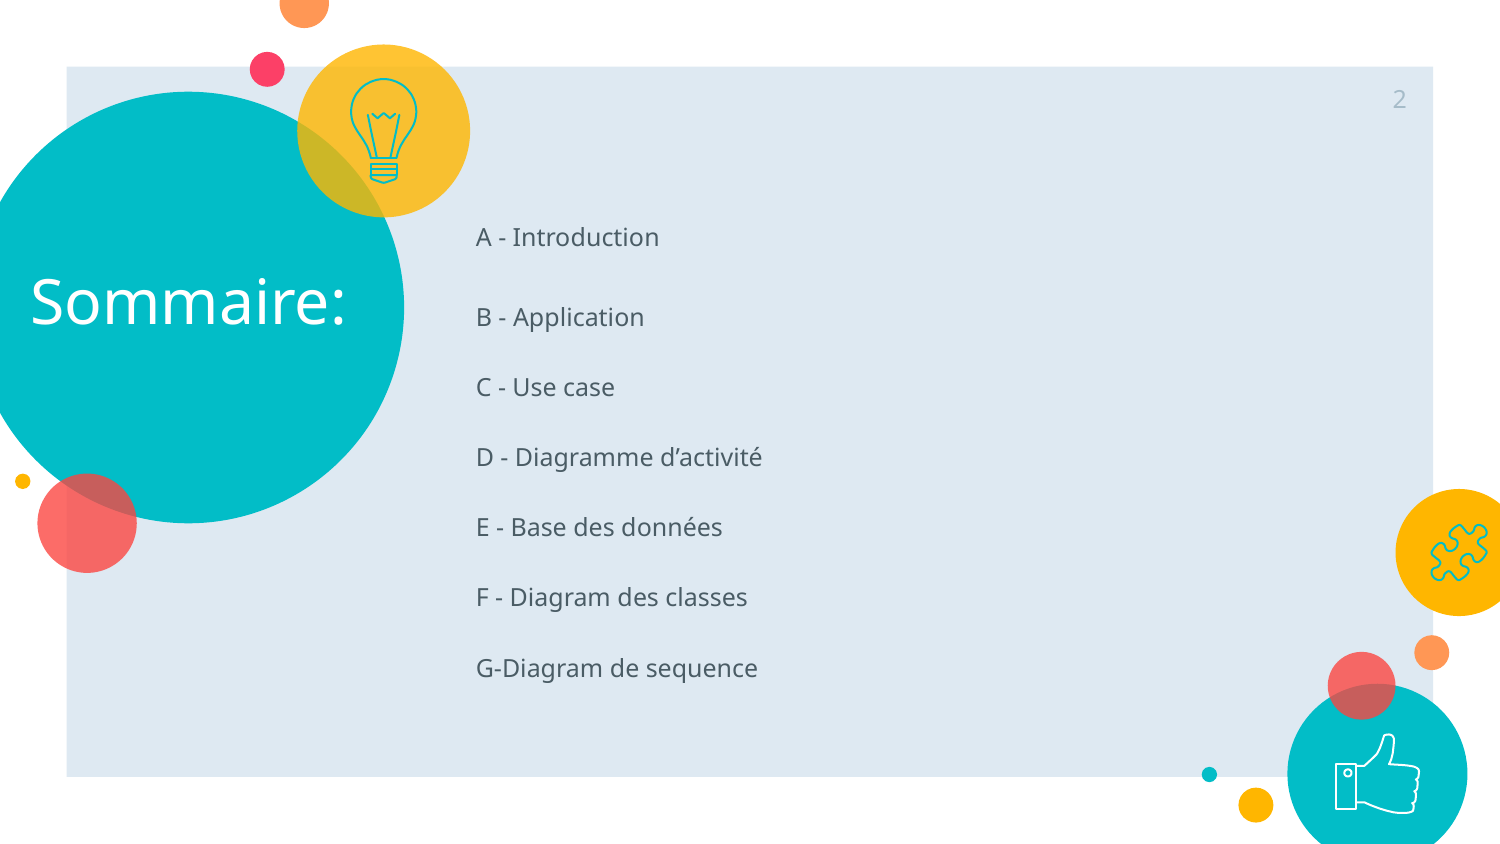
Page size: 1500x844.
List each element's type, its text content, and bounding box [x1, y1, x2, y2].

slide_number 2 [1331, 68, 1422, 134]
list A - Introduction B - Application C - Use case D - Diagramme d’activité E - Base des données F - Diagram des classes G-Diagram de sequence [460, 206, 1305, 757]
title Sommaire: [15, 83, 367, 516]
